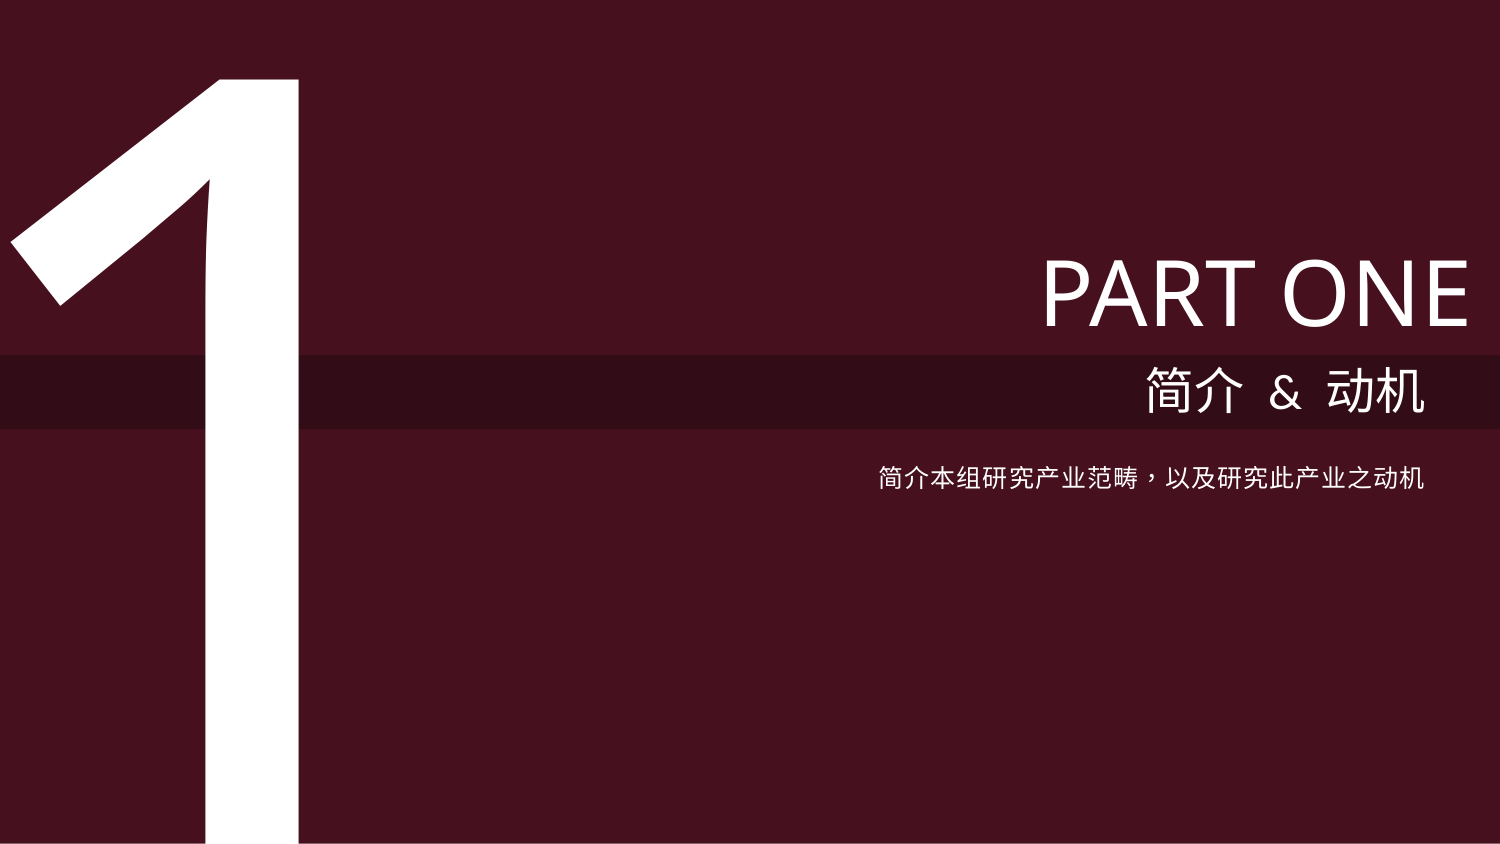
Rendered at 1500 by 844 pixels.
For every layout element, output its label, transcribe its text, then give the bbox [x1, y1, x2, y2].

text_box 简介 & 动机 [587, 353, 1437, 425]
text_box 1 [0, 0, 545, 844]
text_box PART ONE [1027, 229, 1484, 351]
text_box [545, 0, 1500, 355]
text_box [545, 355, 1500, 430]
text_box [545, 430, 1500, 844]
text_box 简介本组研究产业范畴，以及研究此产业之动机 [580, 441, 1437, 498]
